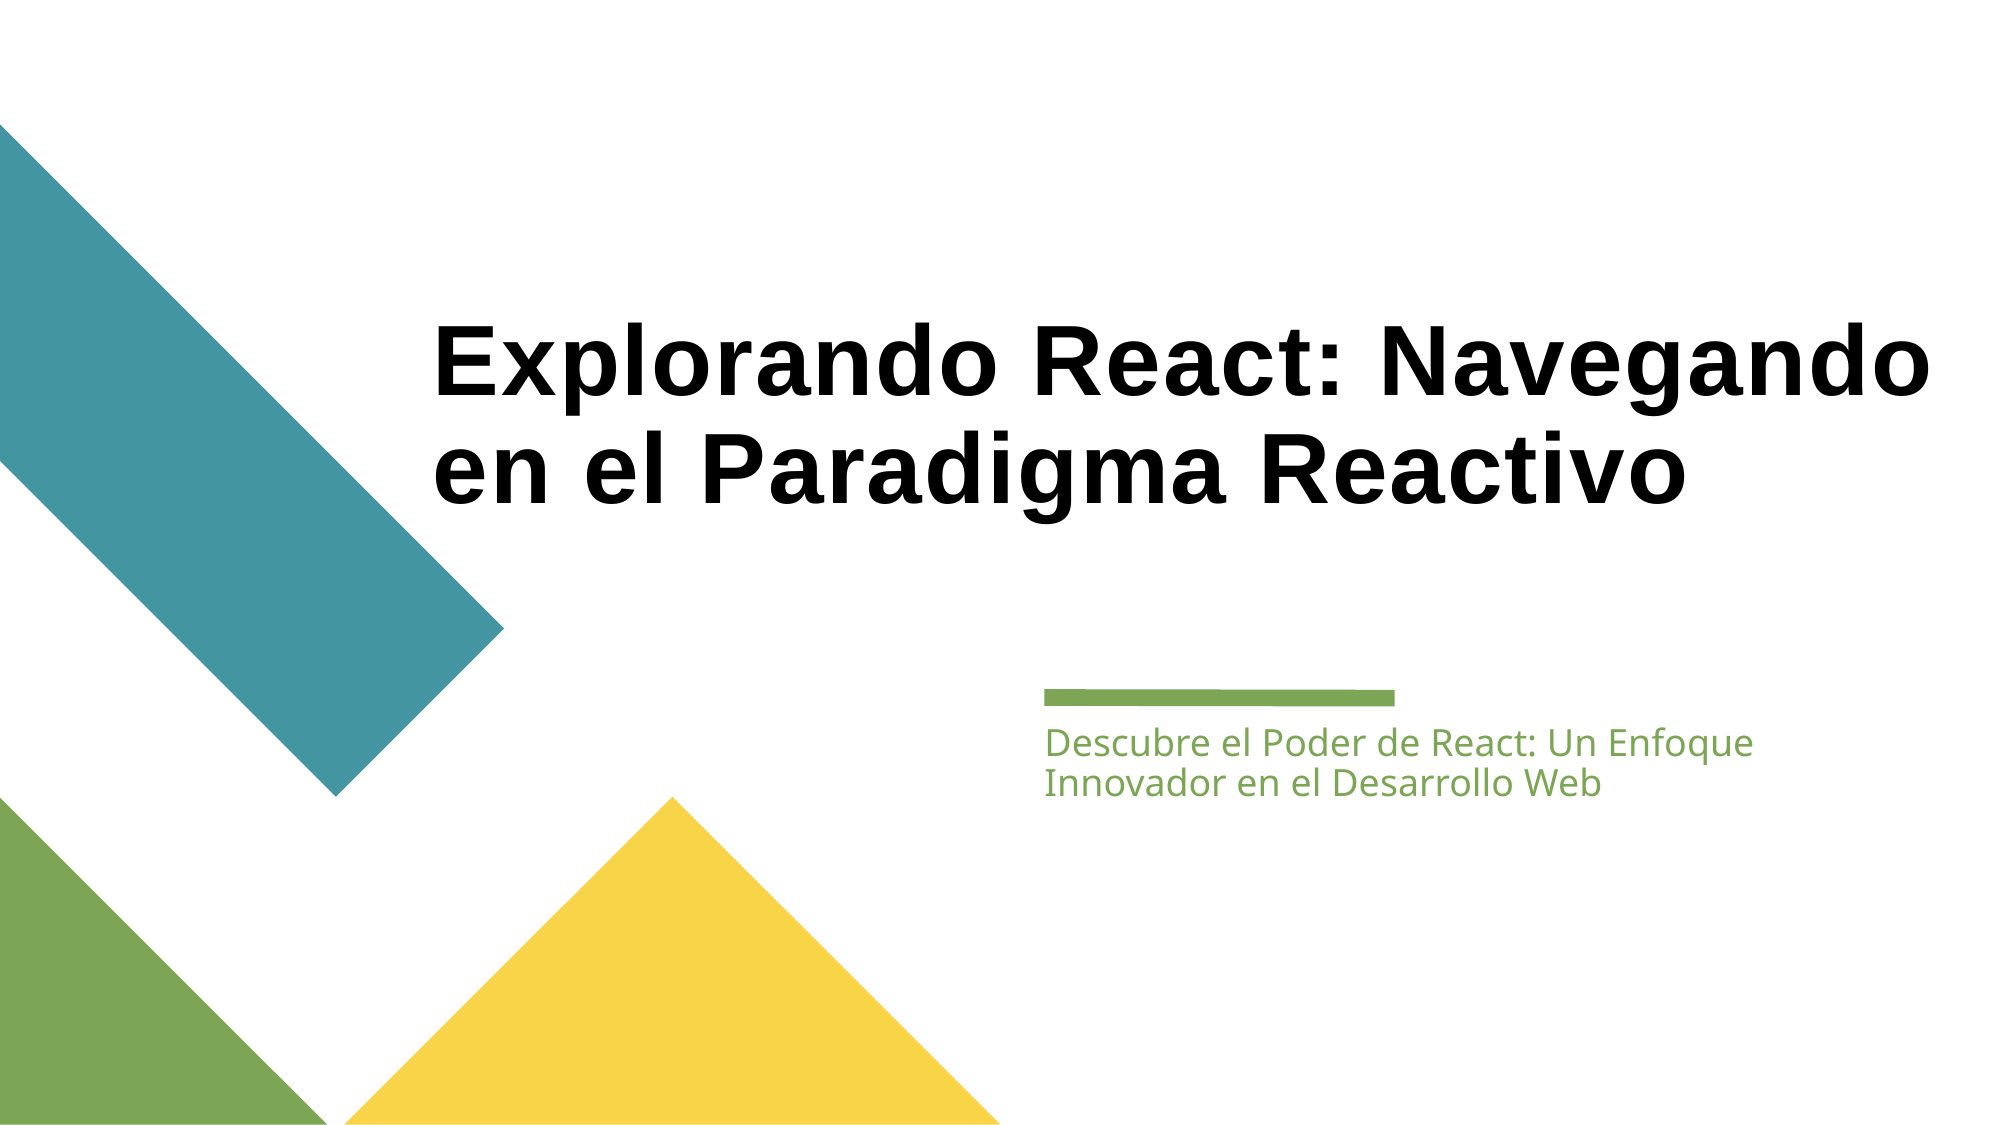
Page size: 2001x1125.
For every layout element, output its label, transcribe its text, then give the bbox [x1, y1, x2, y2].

title Explorando React: Navegando en el Paradigma Reactivo [432, 128, 1946, 525]
list Descubre el Poder de React: Un Enfoque Innovador en el Desarrollo Web [1044, 723, 1946, 1125]
